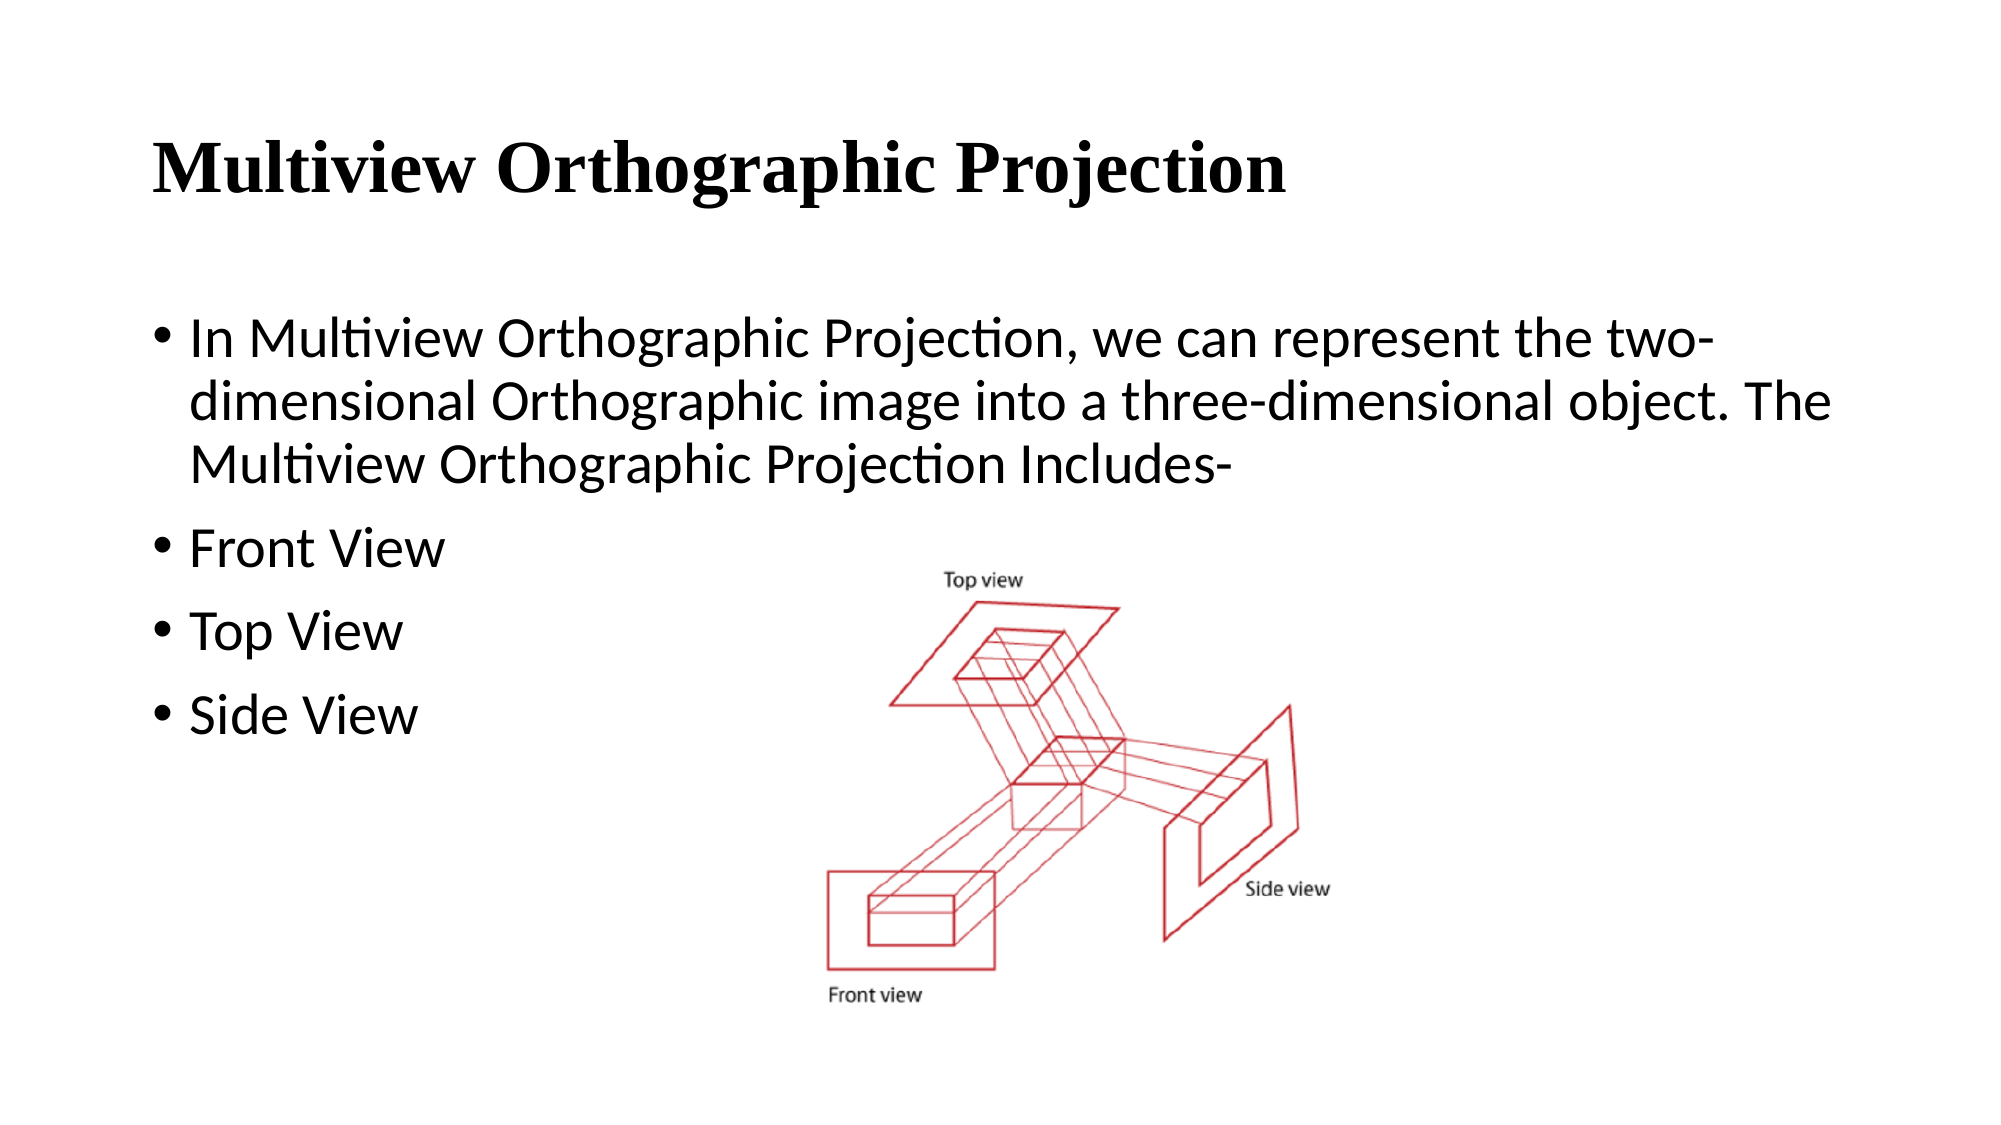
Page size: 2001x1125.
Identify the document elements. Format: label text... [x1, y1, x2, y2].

title Multiview Orthographic Projection [137, 59, 1863, 278]
picture [771, 553, 1368, 1014]
list In Multiview Orthographic Projection, we can represent the two-dimensional Orthographic image into a three-dimensional object. The Multiview Orthographic Projection Includes- Front View Top View Side View [137, 299, 1863, 1014]
